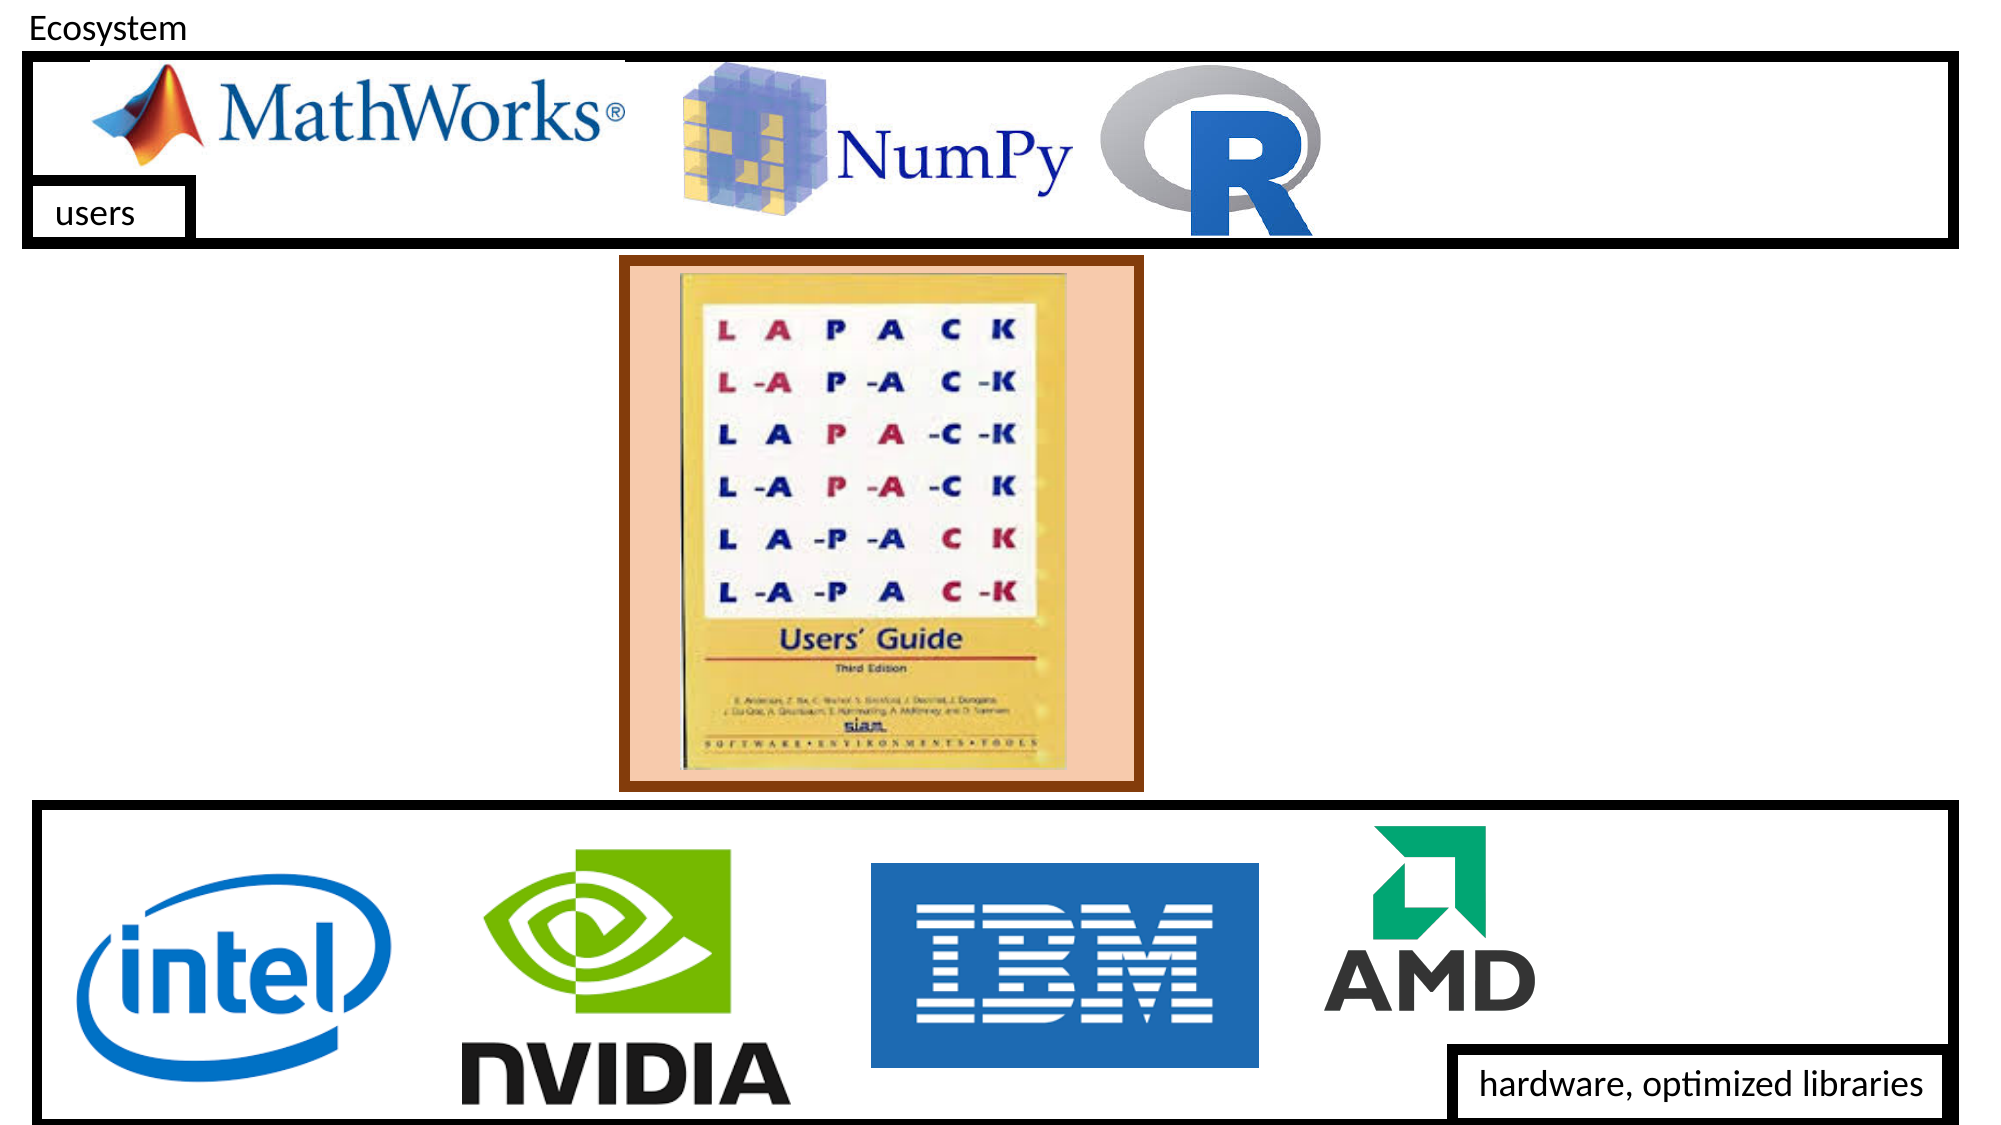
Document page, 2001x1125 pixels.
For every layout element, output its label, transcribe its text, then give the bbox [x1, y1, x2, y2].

text_box Ecosystem [13, 0, 322, 56]
picture [1320, 820, 1543, 1016]
picture [89, 59, 626, 170]
picture [461, 849, 792, 1107]
picture [871, 862, 1259, 1068]
picture [1099, 63, 1322, 237]
text_box [37, 804, 1954, 1125]
picture [75, 871, 396, 1084]
text_box [27, 180, 191, 243]
text_box [27, 56, 1954, 244]
text_box [1452, 1049, 1948, 1124]
text_box [624, 260, 1139, 787]
picture [680, 273, 1067, 771]
picture [683, 61, 1073, 217]
